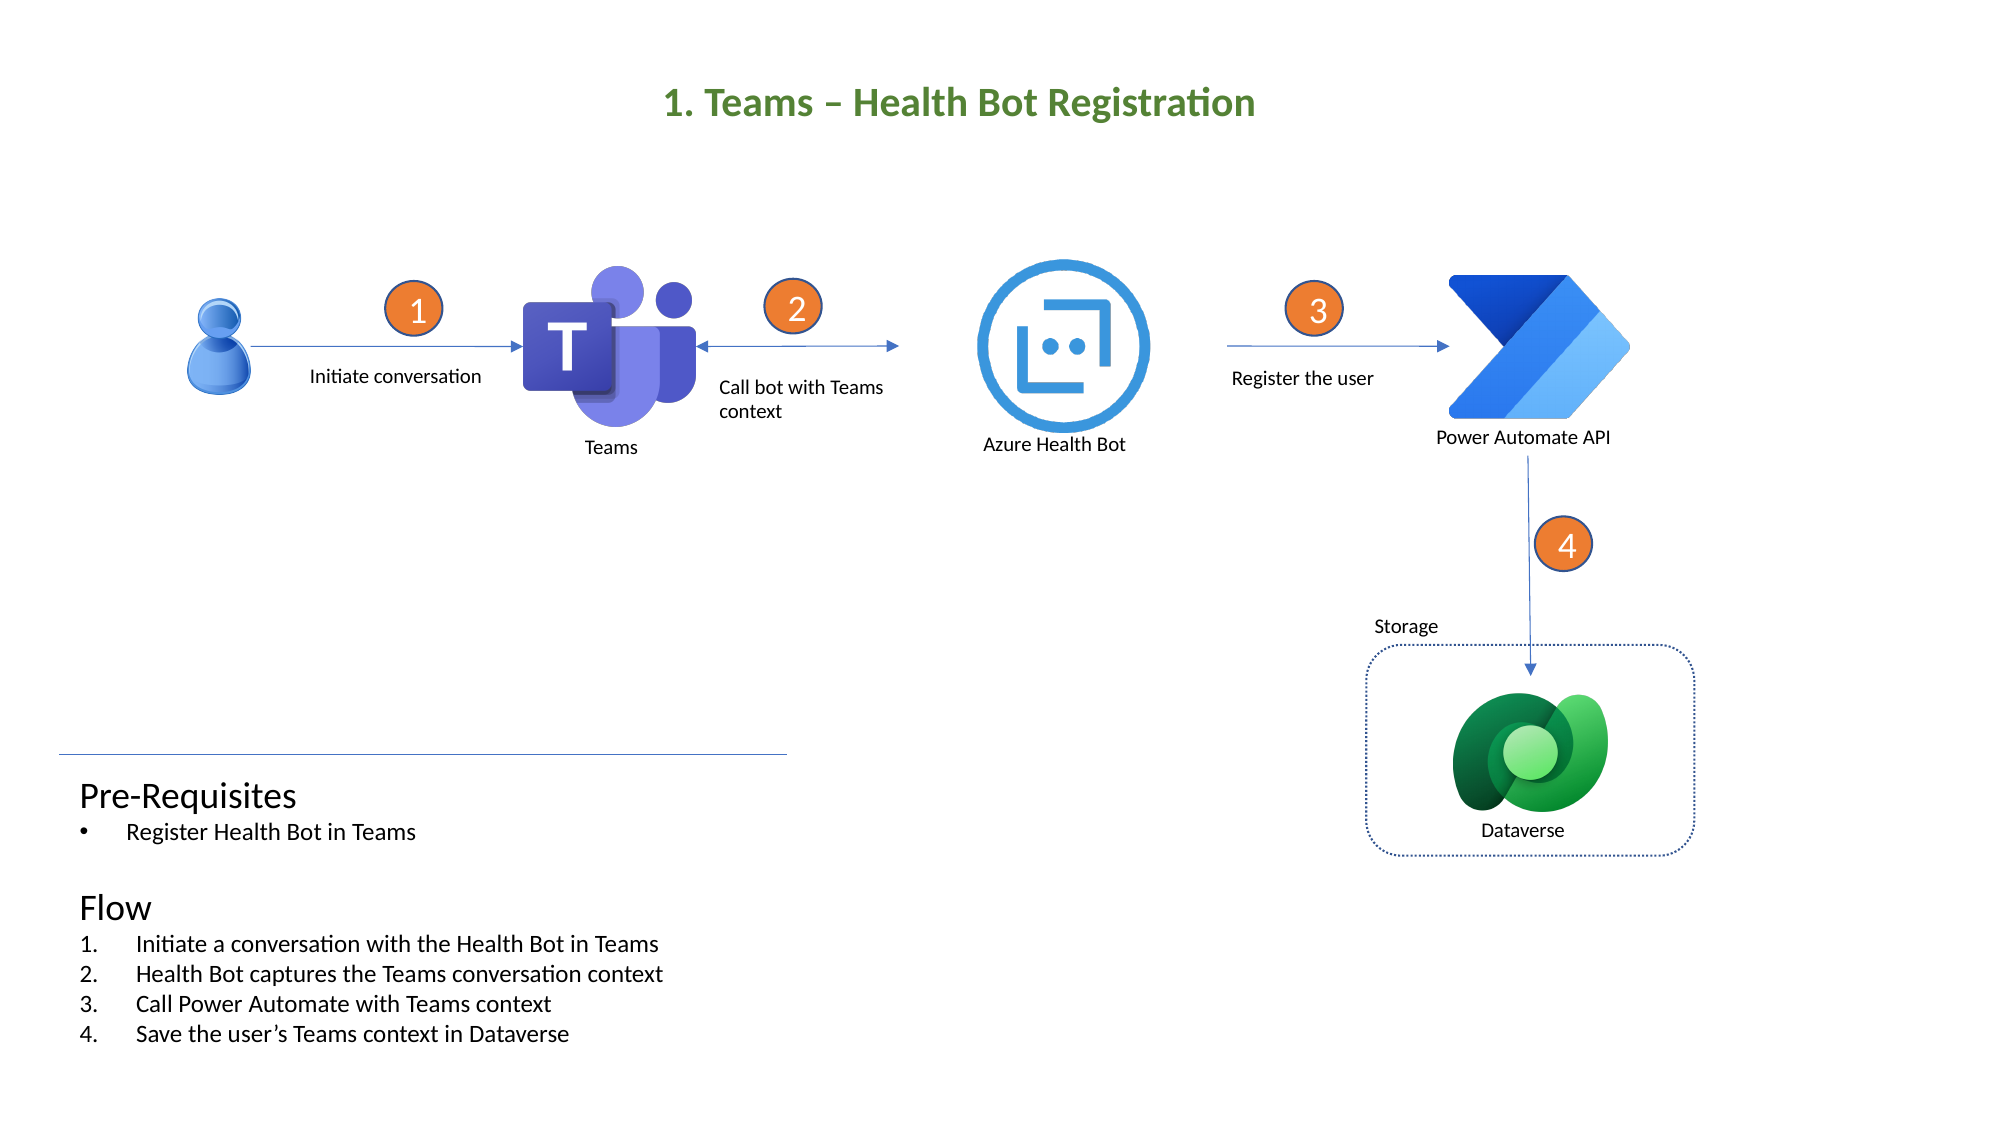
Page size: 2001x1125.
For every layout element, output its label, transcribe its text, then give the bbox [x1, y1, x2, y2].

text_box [1527, 456, 1531, 676]
text_box 4 [1533, 515, 1594, 573]
text_box 2 [763, 277, 823, 335]
text_box Initiate conversation [295, 355, 523, 396]
text_box Register the user [1228, 357, 1421, 398]
text_box [1365, 643, 1696, 857]
text_box Dataverse [1466, 830, 1595, 849]
text_box 3 [1284, 279, 1344, 337]
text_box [523, 266, 696, 467]
text_box Flow Initiate a conversation with the Health Bot in Teams Health Bot captures the Teams conversation context Call Power Automate with Teams context Save the user’s Teams context in Dataverse [64, 875, 808, 1055]
picture [1453, 675, 1608, 830]
text_box Storage [1359, 605, 1467, 646]
text_box Pre-Requisites Register Health Bot in Teams [64, 763, 808, 853]
text_box Call bot with Teams context [704, 365, 899, 431]
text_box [899, 259, 1228, 464]
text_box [1421, 256, 1635, 457]
text_box 1 [384, 279, 444, 337]
picture [187, 298, 251, 395]
text_box 1. Teams – Health Bot Registration [647, 67, 1272, 183]
